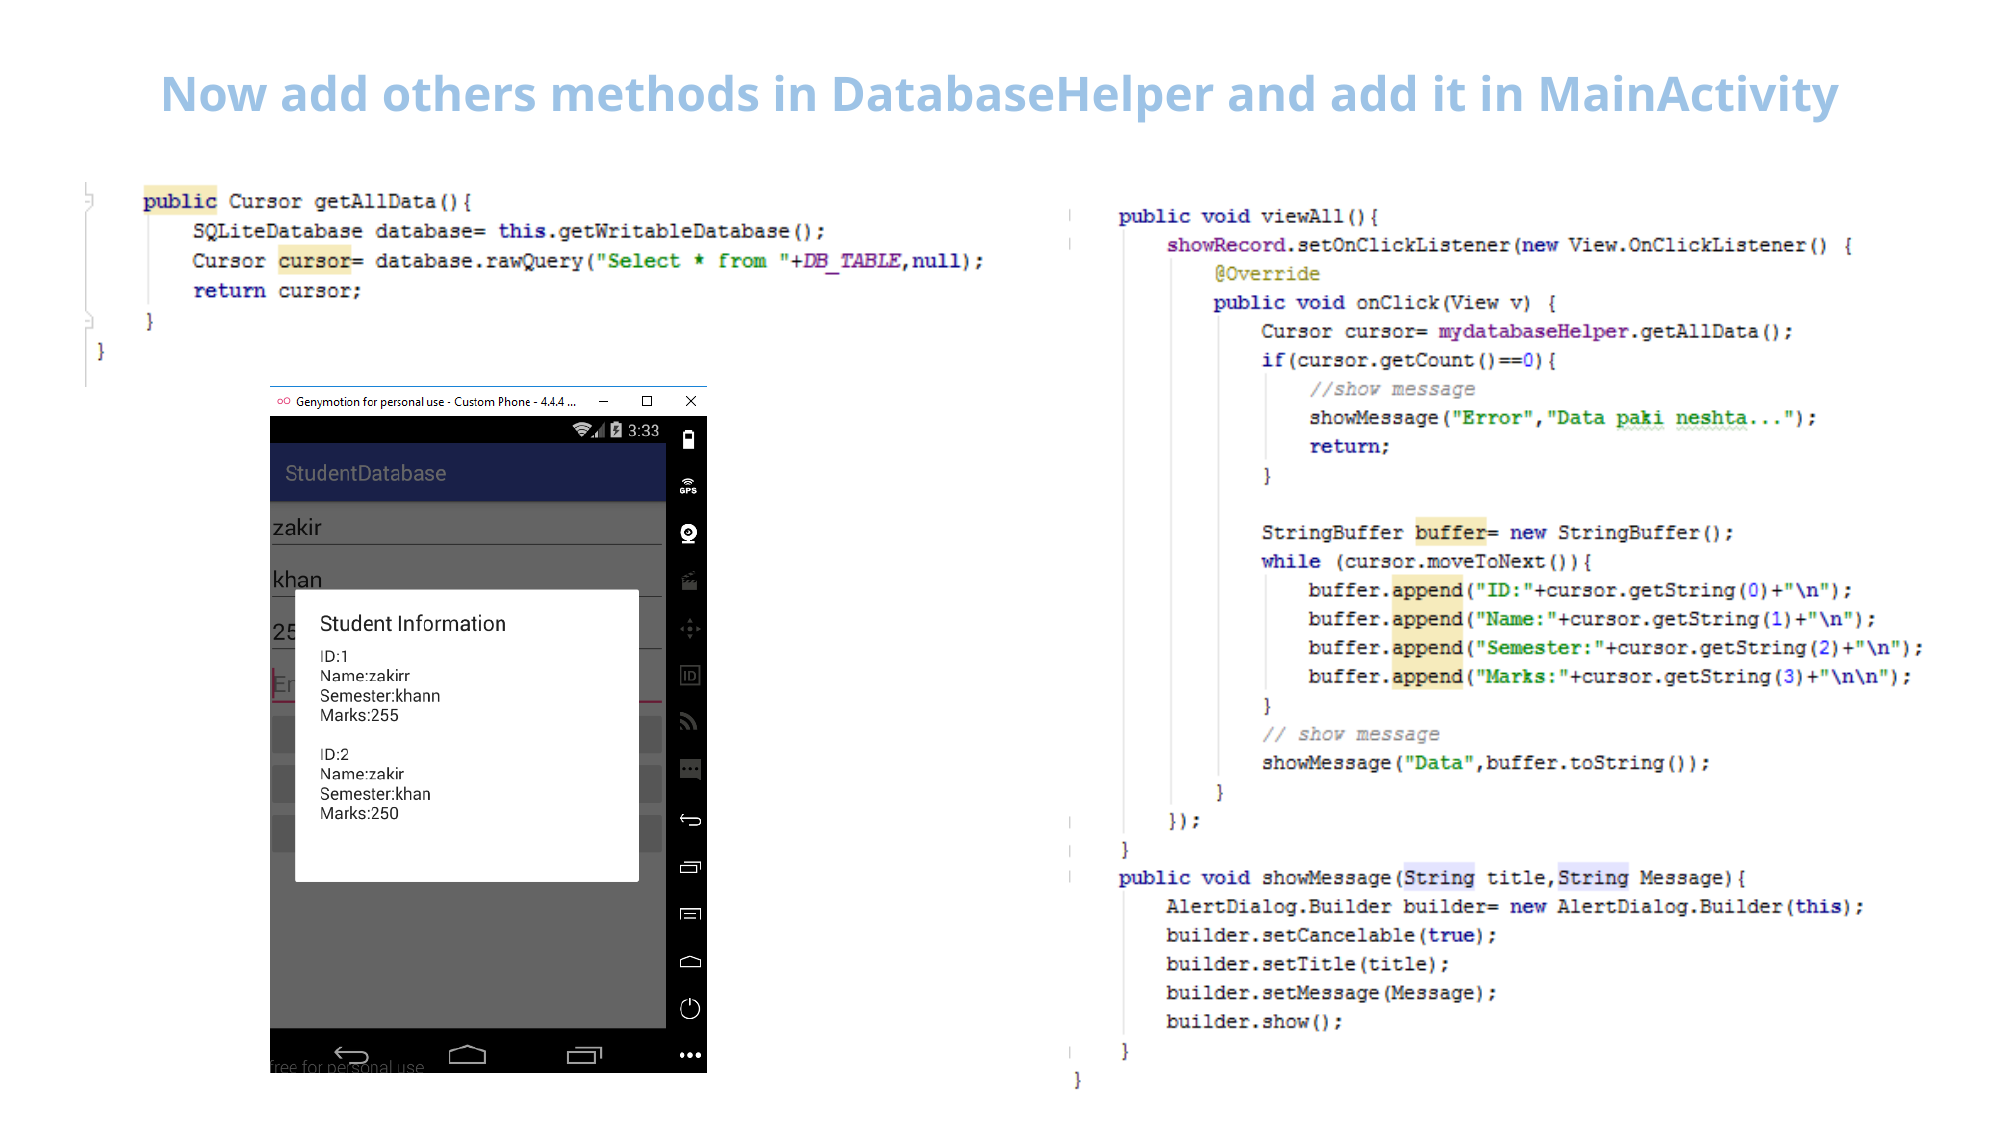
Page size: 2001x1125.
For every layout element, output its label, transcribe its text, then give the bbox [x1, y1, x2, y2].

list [85, 182, 1000, 387]
title Now add others methods in DatabaseHelper and add it in MainActivity [137, 59, 1863, 134]
picture [270, 386, 707, 1073]
picture [1069, 201, 1939, 1101]
